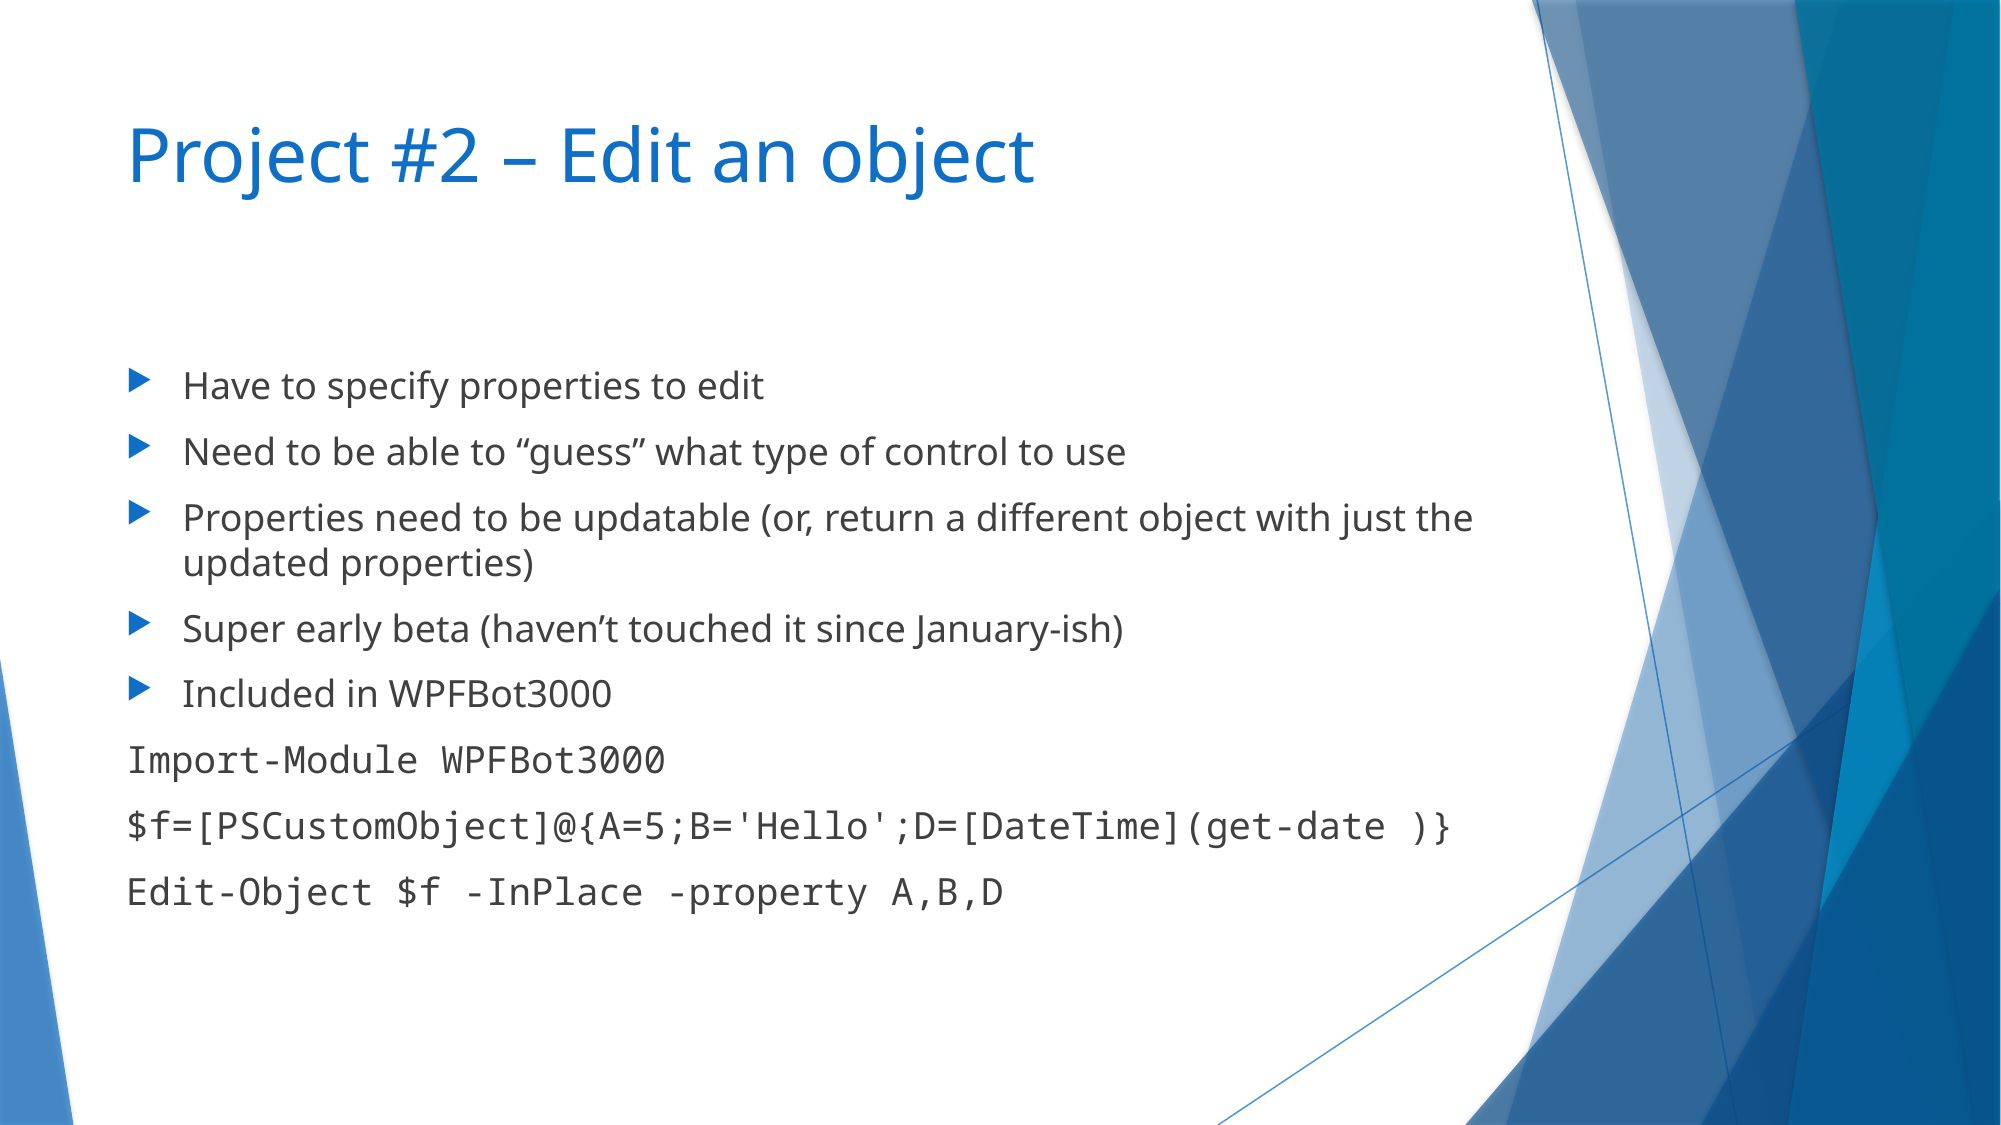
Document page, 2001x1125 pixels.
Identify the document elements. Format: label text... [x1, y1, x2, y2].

title Project #2 – Edit an object [111, 99, 1522, 317]
list Have to specify properties to edit Need to be able to “guess” what type of control to use Properties need to be updatable (or, return a different object with just the updated properties) Super early beta (haven’t touched it since January-ish) Included in WPFBot3000 Import-Module WPFBot3000 $f=[PSCustomObject]@{A=5;B='Hello';D=[DateTime](get-date )} Edit-Object $f -InPlace -property A,B,D [111, 354, 1522, 992]
